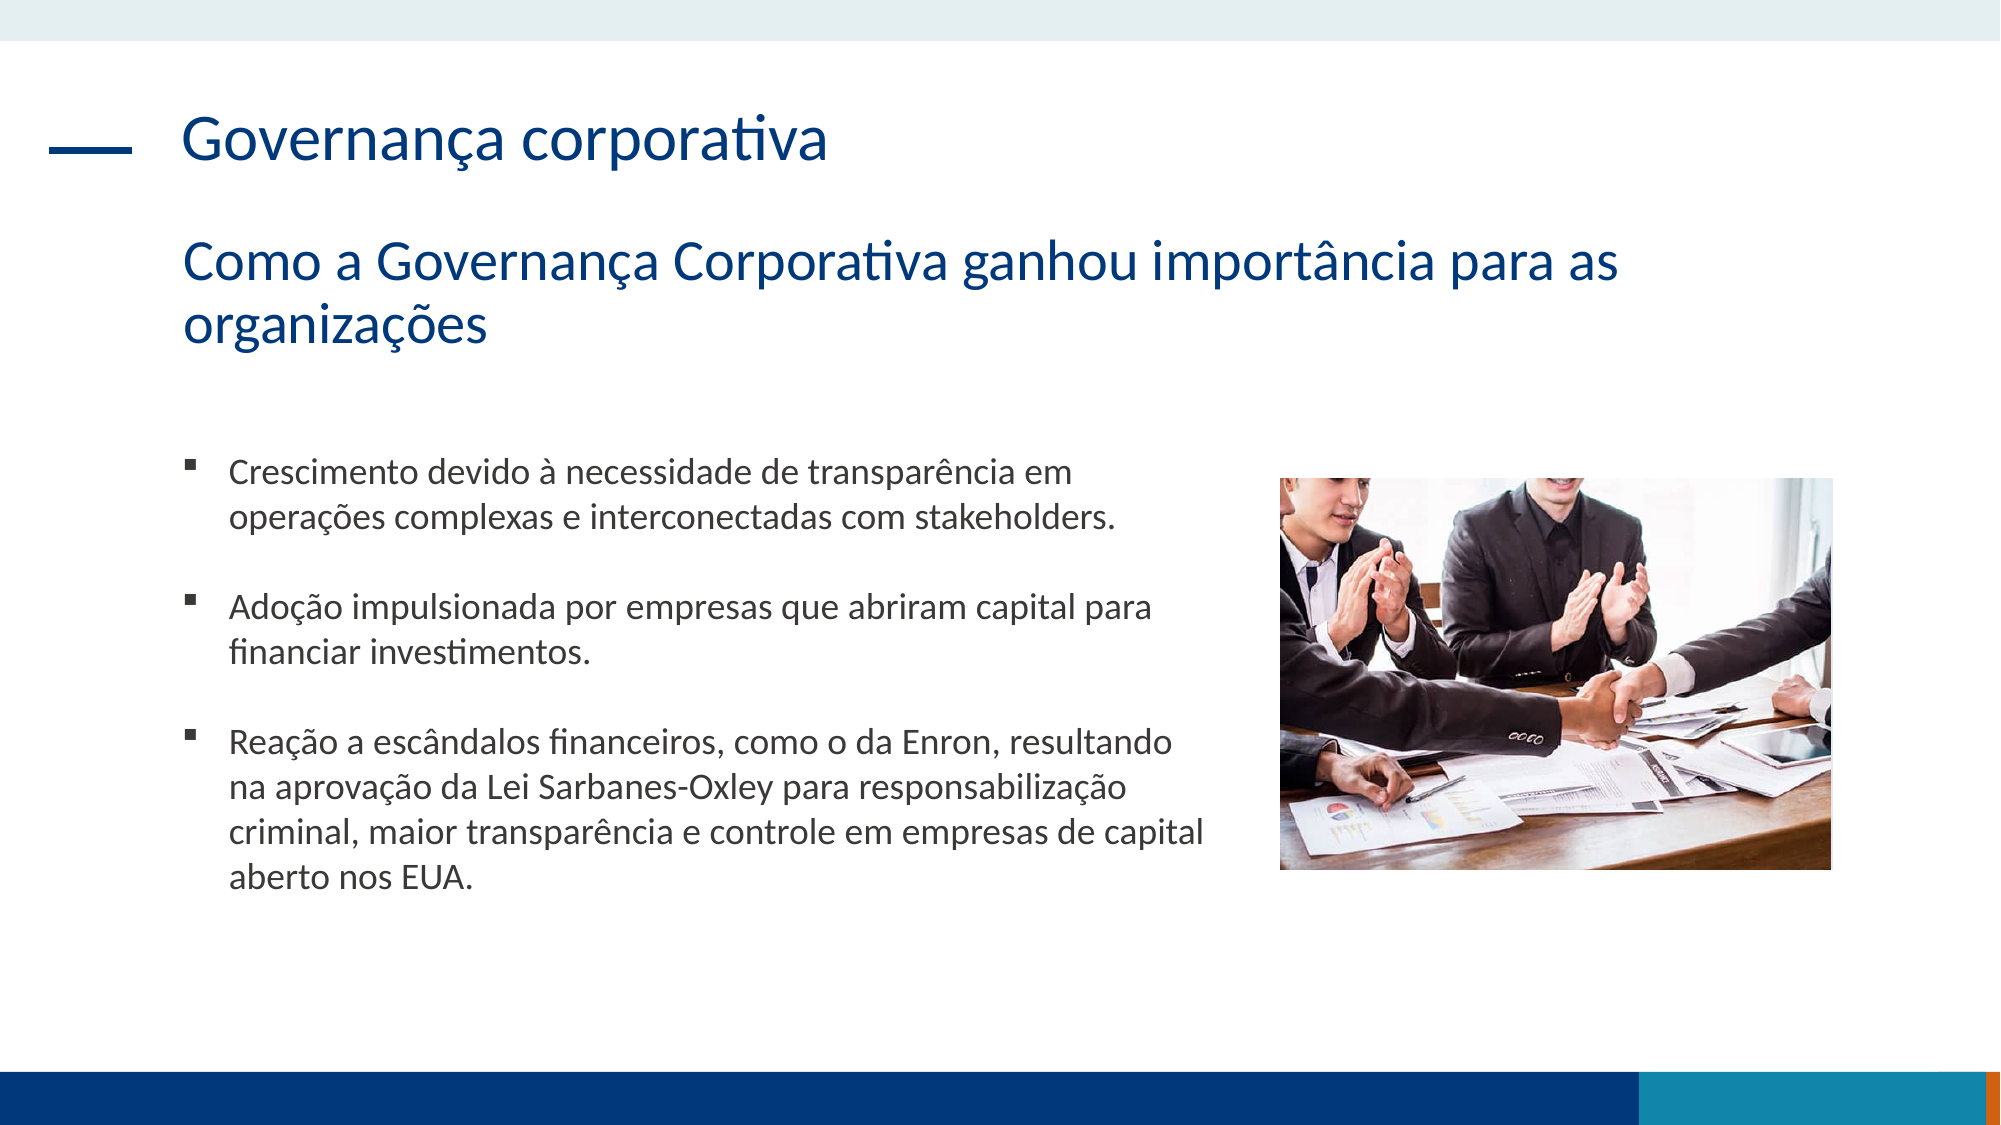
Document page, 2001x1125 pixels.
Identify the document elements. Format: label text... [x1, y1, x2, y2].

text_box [1280, 478, 1833, 870]
list Governança corporativa [167, 95, 1833, 237]
text_box Crescimento devido à necessidade de transparência em operações complexas e interconectadas com stakeholders. Adoção impulsionada por empresas que abriram capital para financiar investimentos. Reação a escândalos financeiros, como o da Enron, resultando na aprovação da Lei Sarbanes-Oxley para responsabilização criminal, maior transparência e controle em empresas de capital aberto nos EUA. [167, 439, 1226, 905]
text_box Como a Governança Corporativa ganhou importância para as organizações [168, 222, 1833, 312]
